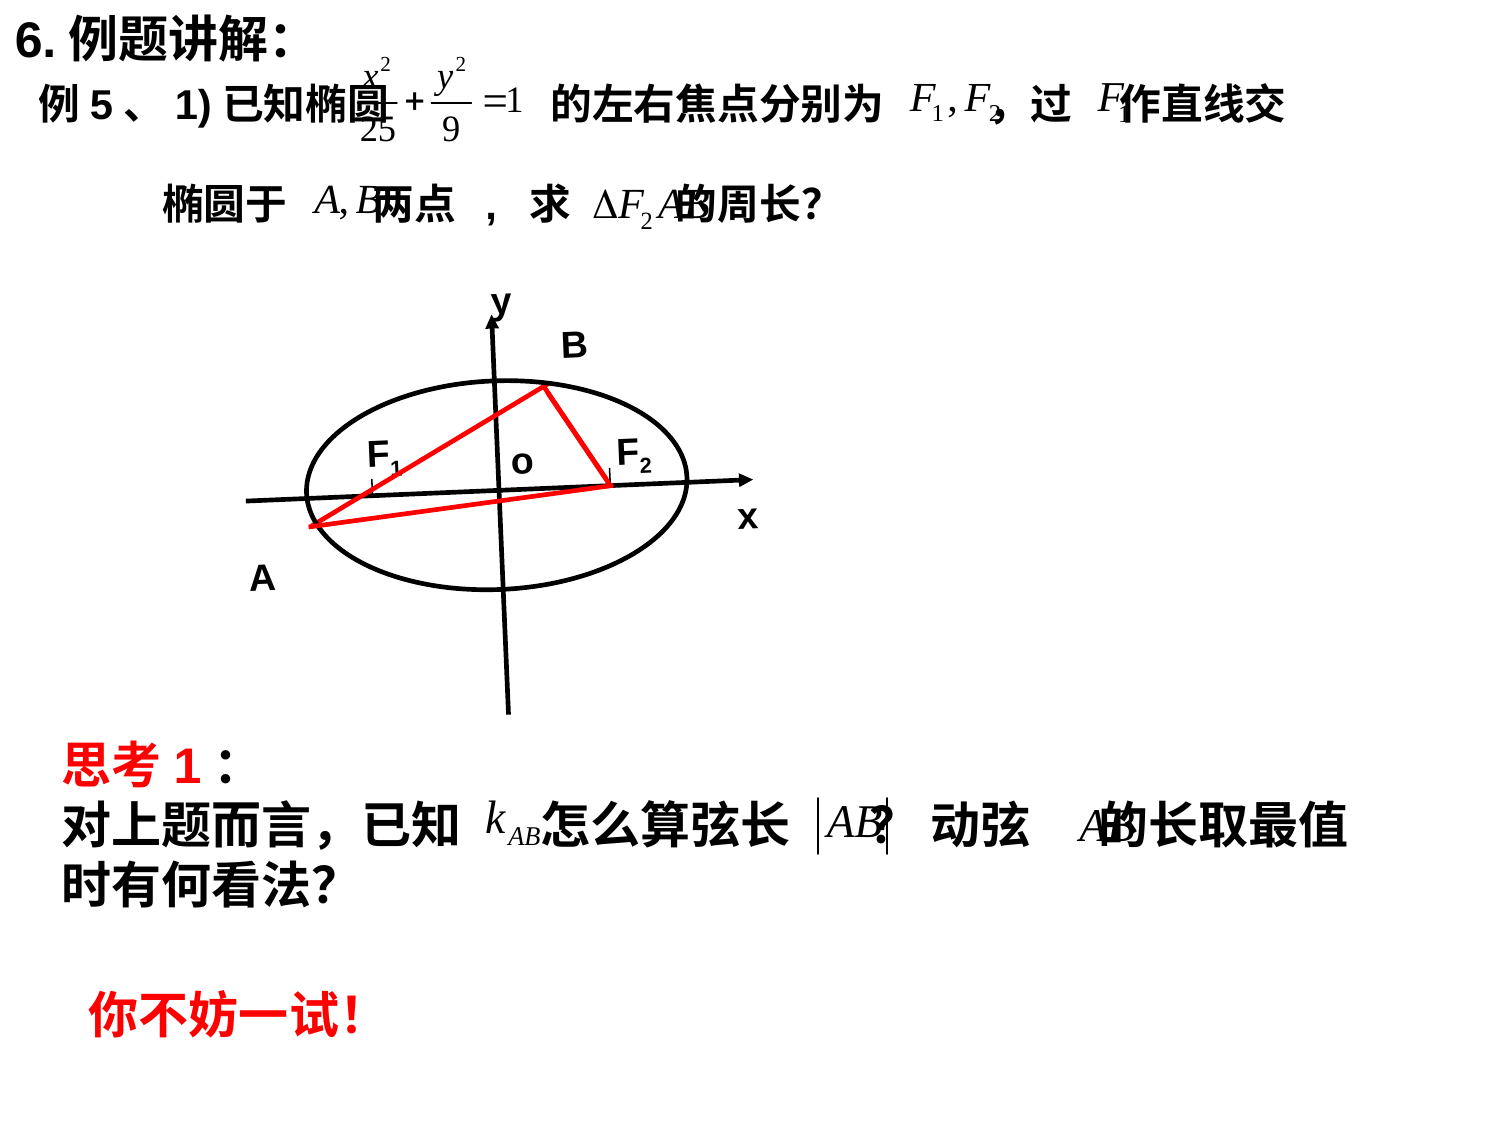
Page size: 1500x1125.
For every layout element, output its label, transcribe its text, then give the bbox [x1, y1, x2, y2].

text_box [1089, 68, 1137, 133]
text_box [585, 175, 717, 241]
text_box 你不妨一试！ [51, 975, 404, 1051]
text_box [0, 0, 1500, 75]
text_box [478, 786, 551, 858]
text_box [351, 46, 528, 150]
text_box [234, 269, 786, 716]
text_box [1068, 798, 1145, 850]
text_box 例5、1)已知椭圆 的左右焦点分别为 ，过 作直线交 椭圆于 两点 , 求 的周长？ [23, 75, 1348, 286]
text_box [902, 70, 1008, 130]
text_box 思考1： 对上题而言，已知 怎么算弦长 ？ 动弦 的长取最值时有何看法？ [46, 726, 1372, 982]
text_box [808, 786, 901, 866]
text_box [304, 175, 390, 232]
